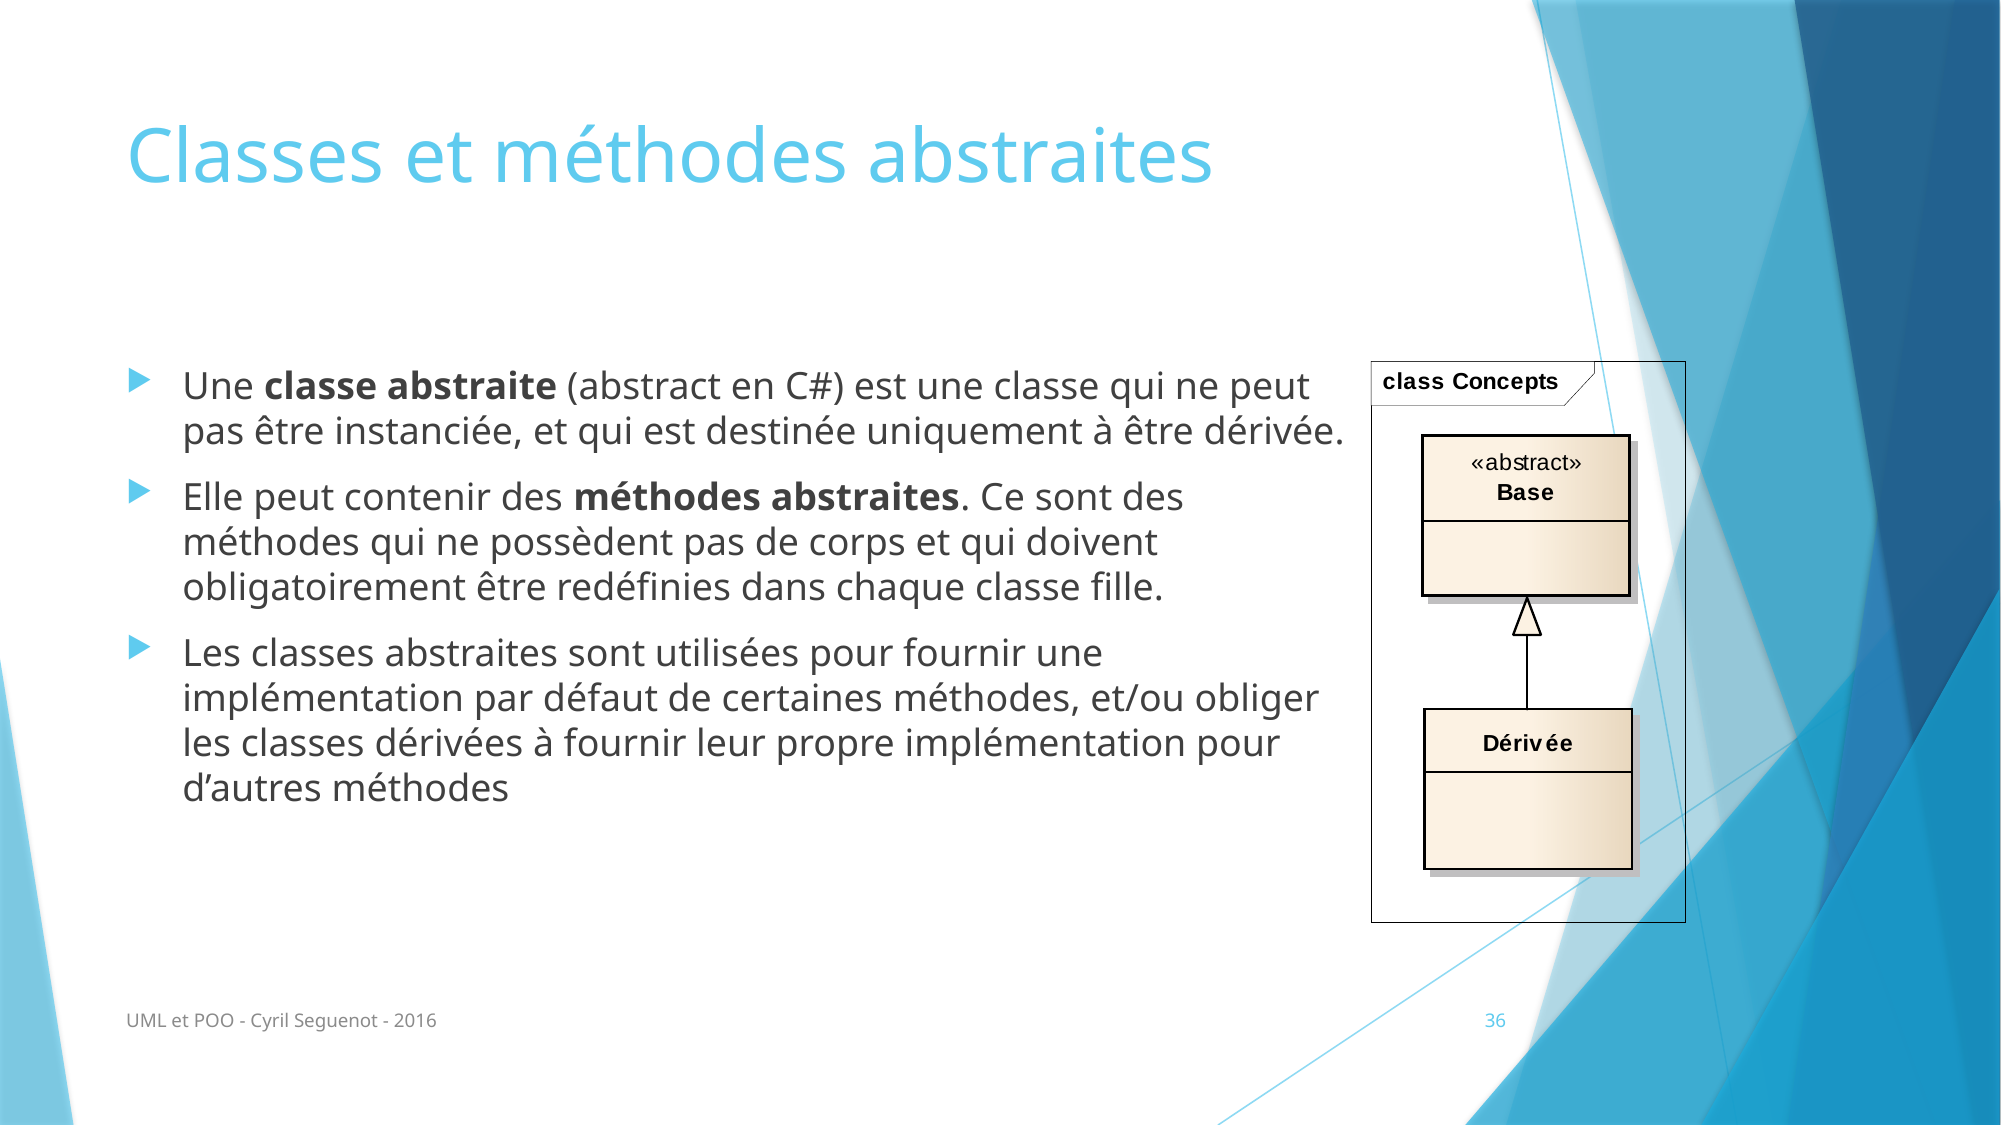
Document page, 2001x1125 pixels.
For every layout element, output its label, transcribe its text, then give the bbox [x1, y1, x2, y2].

title Classes et méthodes abstraites [111, 99, 1522, 317]
slide_number 36 [1409, 991, 1522, 1051]
footer UML et POO - Cyril Seguenot - 2016 [111, 991, 1145, 1051]
picture [1363, 353, 1693, 930]
list Une classe abstraite (abstract en C#) est une classe qui ne peut pas être instanciée, et qui est destinée uniquement à être dérivée. Elle peut contenir des méthodes abstraites. Ce sont des méthodes qui ne possèdent pas de corps et qui doivent obligatoirement être redéfinies dans chaque classe fille. Les classes abstraites sont utilisées pour fournir une implémentation par défaut de certaines méthodes, et/ou obliger les classes dérivées à fournir leur propre implémentation pour d’autres méthodes [111, 354, 1365, 992]
